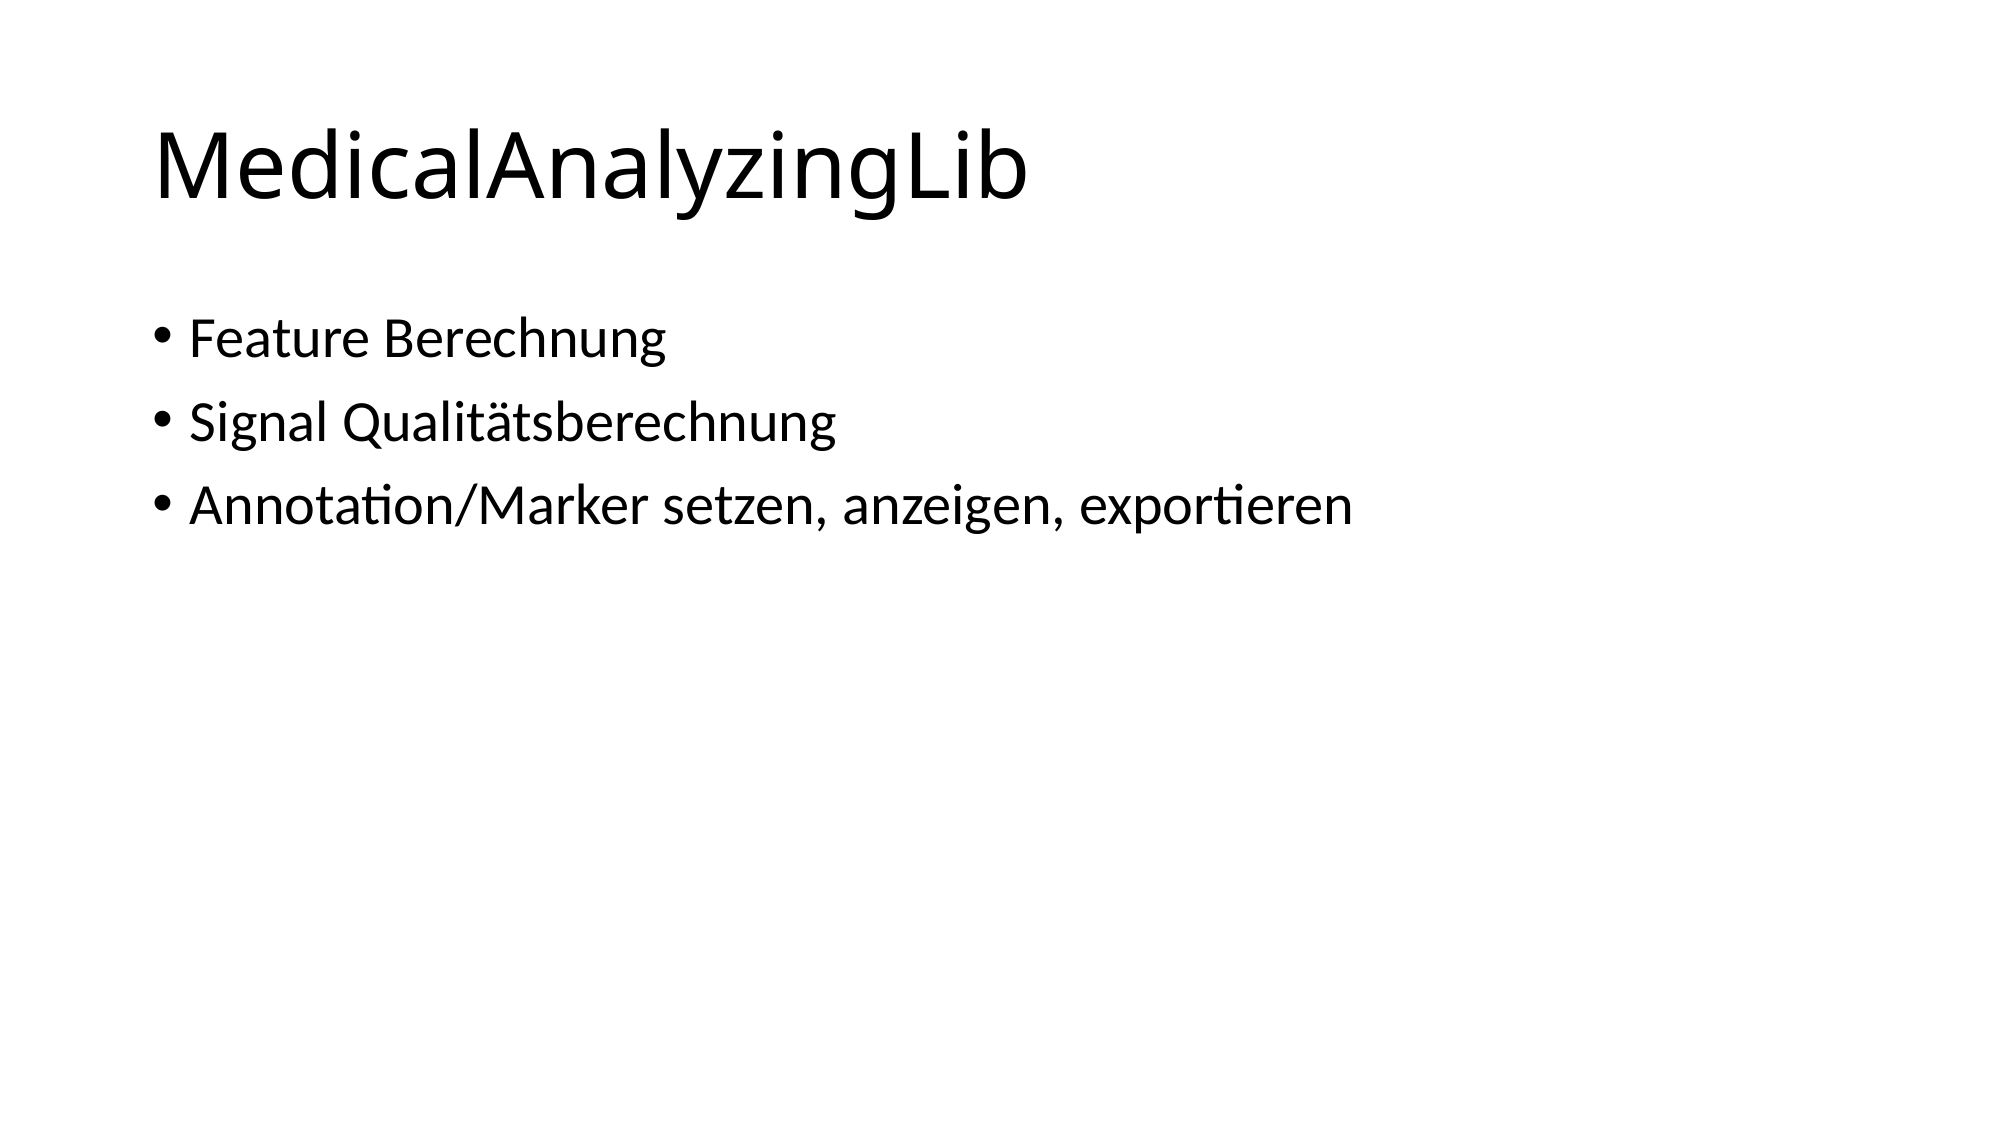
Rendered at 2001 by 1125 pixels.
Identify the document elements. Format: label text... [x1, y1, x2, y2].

title MedicalAnalyzingLib [137, 59, 1863, 278]
list Feature Berechnung Signal Qualitätsberechnung Annotation/Marker setzen, anzeigen, exportieren [137, 299, 1863, 1014]
